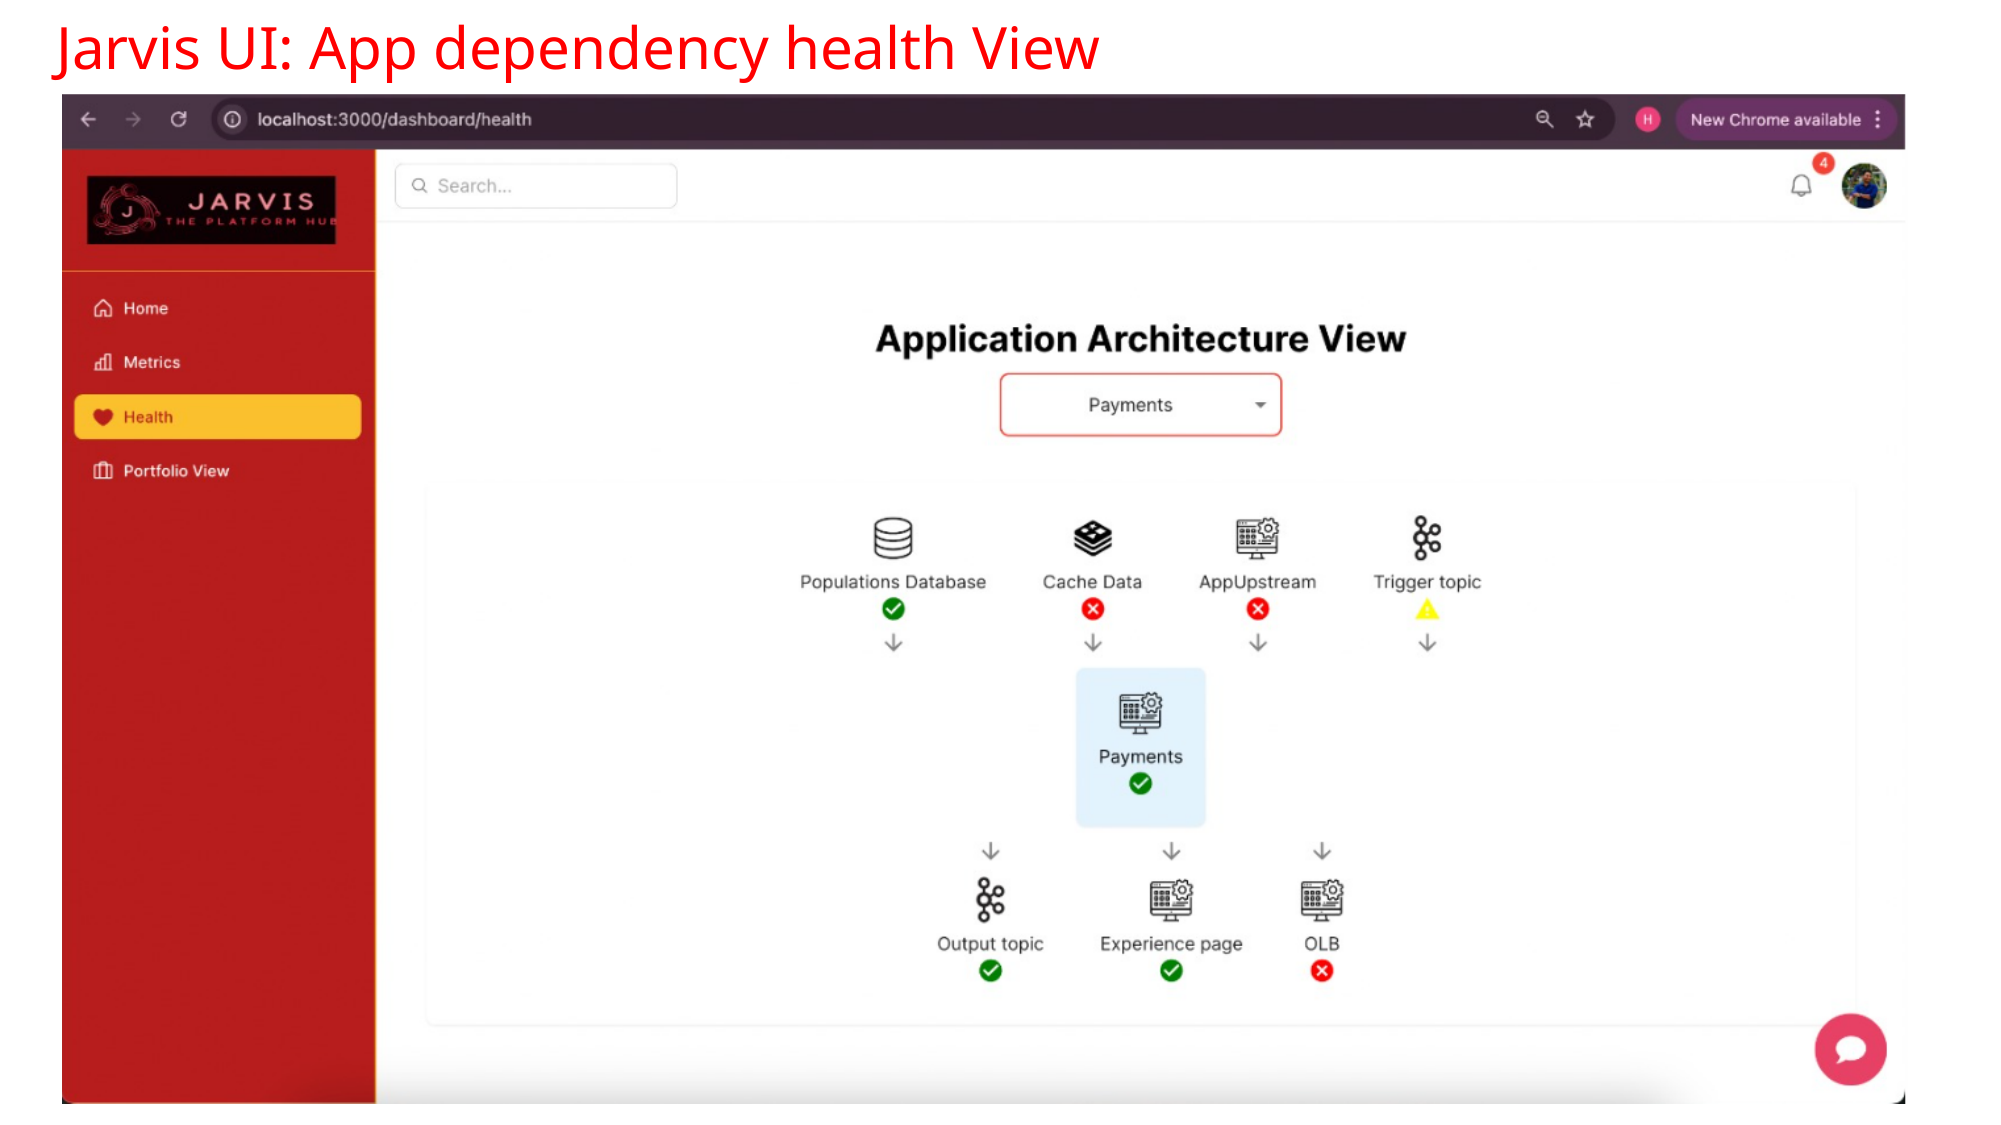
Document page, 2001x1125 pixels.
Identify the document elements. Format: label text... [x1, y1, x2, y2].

title Jarvis UI: App dependency health View [41, 6, 1754, 96]
picture [62, 93, 1908, 1104]
